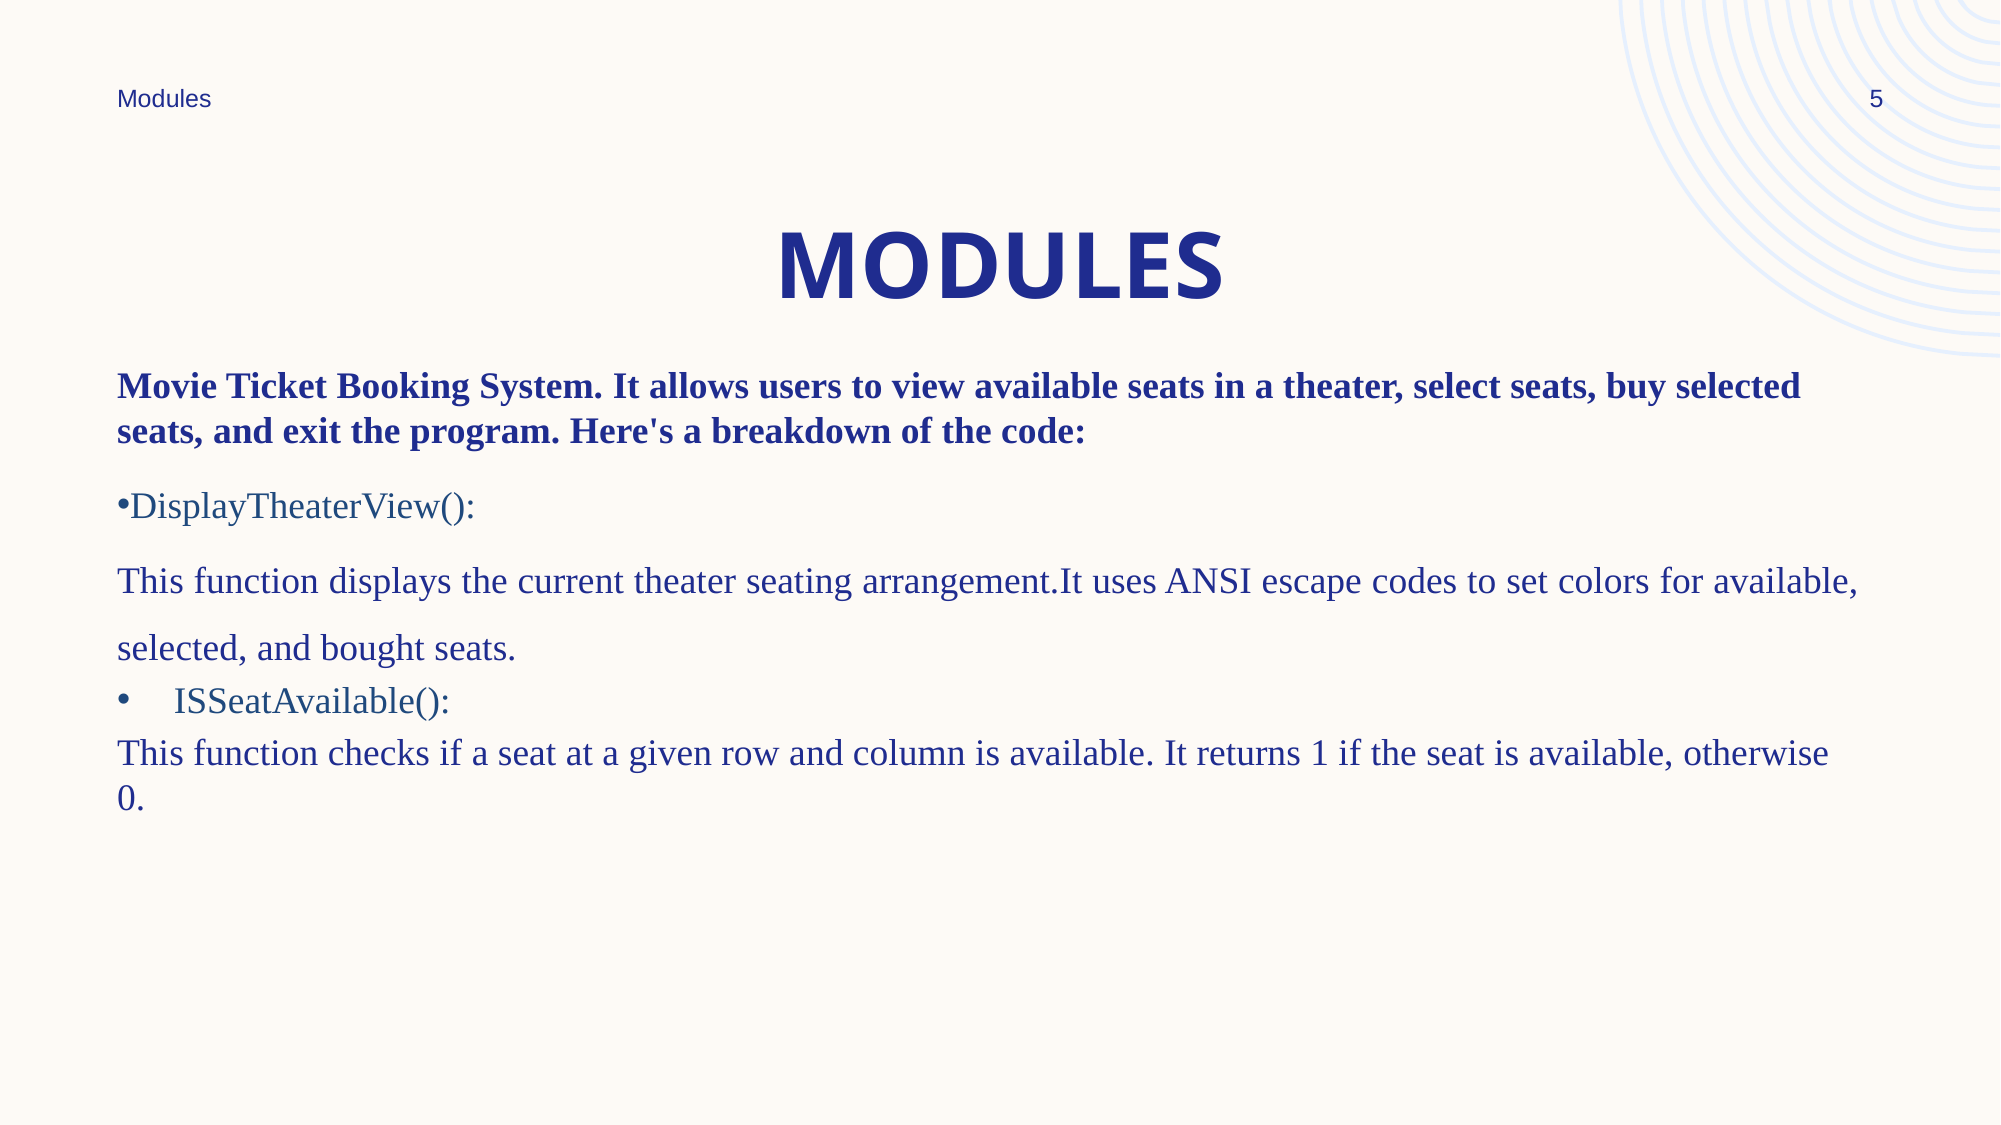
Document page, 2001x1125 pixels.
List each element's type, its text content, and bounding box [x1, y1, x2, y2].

footer Modules [101, 75, 627, 120]
list Movie Ticket Booking System. It allows users to view available seats in a theater, select seats, buy selected seats, and exit the program. Here's a breakdown of the code: DisplayTheaterView(): This function displays the current theater seating arrangement.It uses ANSI escape codes to set colors for available, selected, and bought seats. ISSeatAvailable(): This function checks if a seat at a given row and column is available. It returns 1 if the seat is available, otherwise 0. [101, 353, 1876, 929]
slide_number 5 [1795, 75, 1958, 120]
title MODULES [124, 199, 1875, 326]
